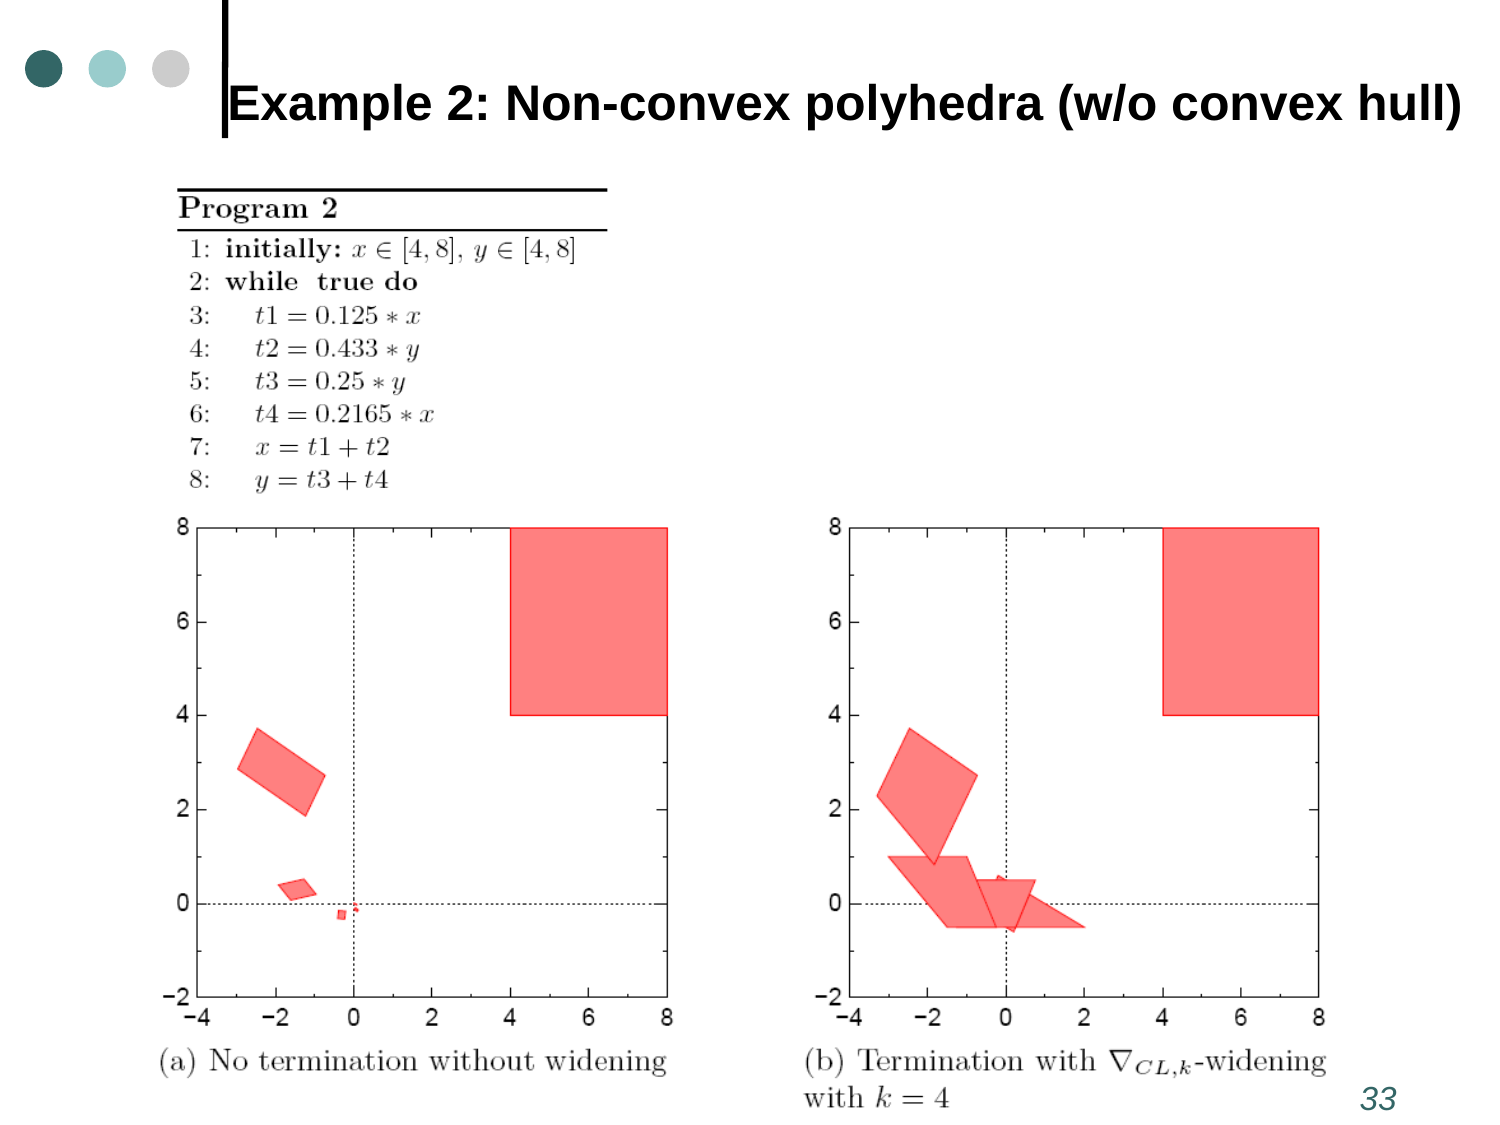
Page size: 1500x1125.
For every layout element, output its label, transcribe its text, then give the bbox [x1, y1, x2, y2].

picture [159, 168, 1340, 1115]
title Example 2: Non-convex polyhedra (w/o convex hull) [212, 37, 1500, 163]
